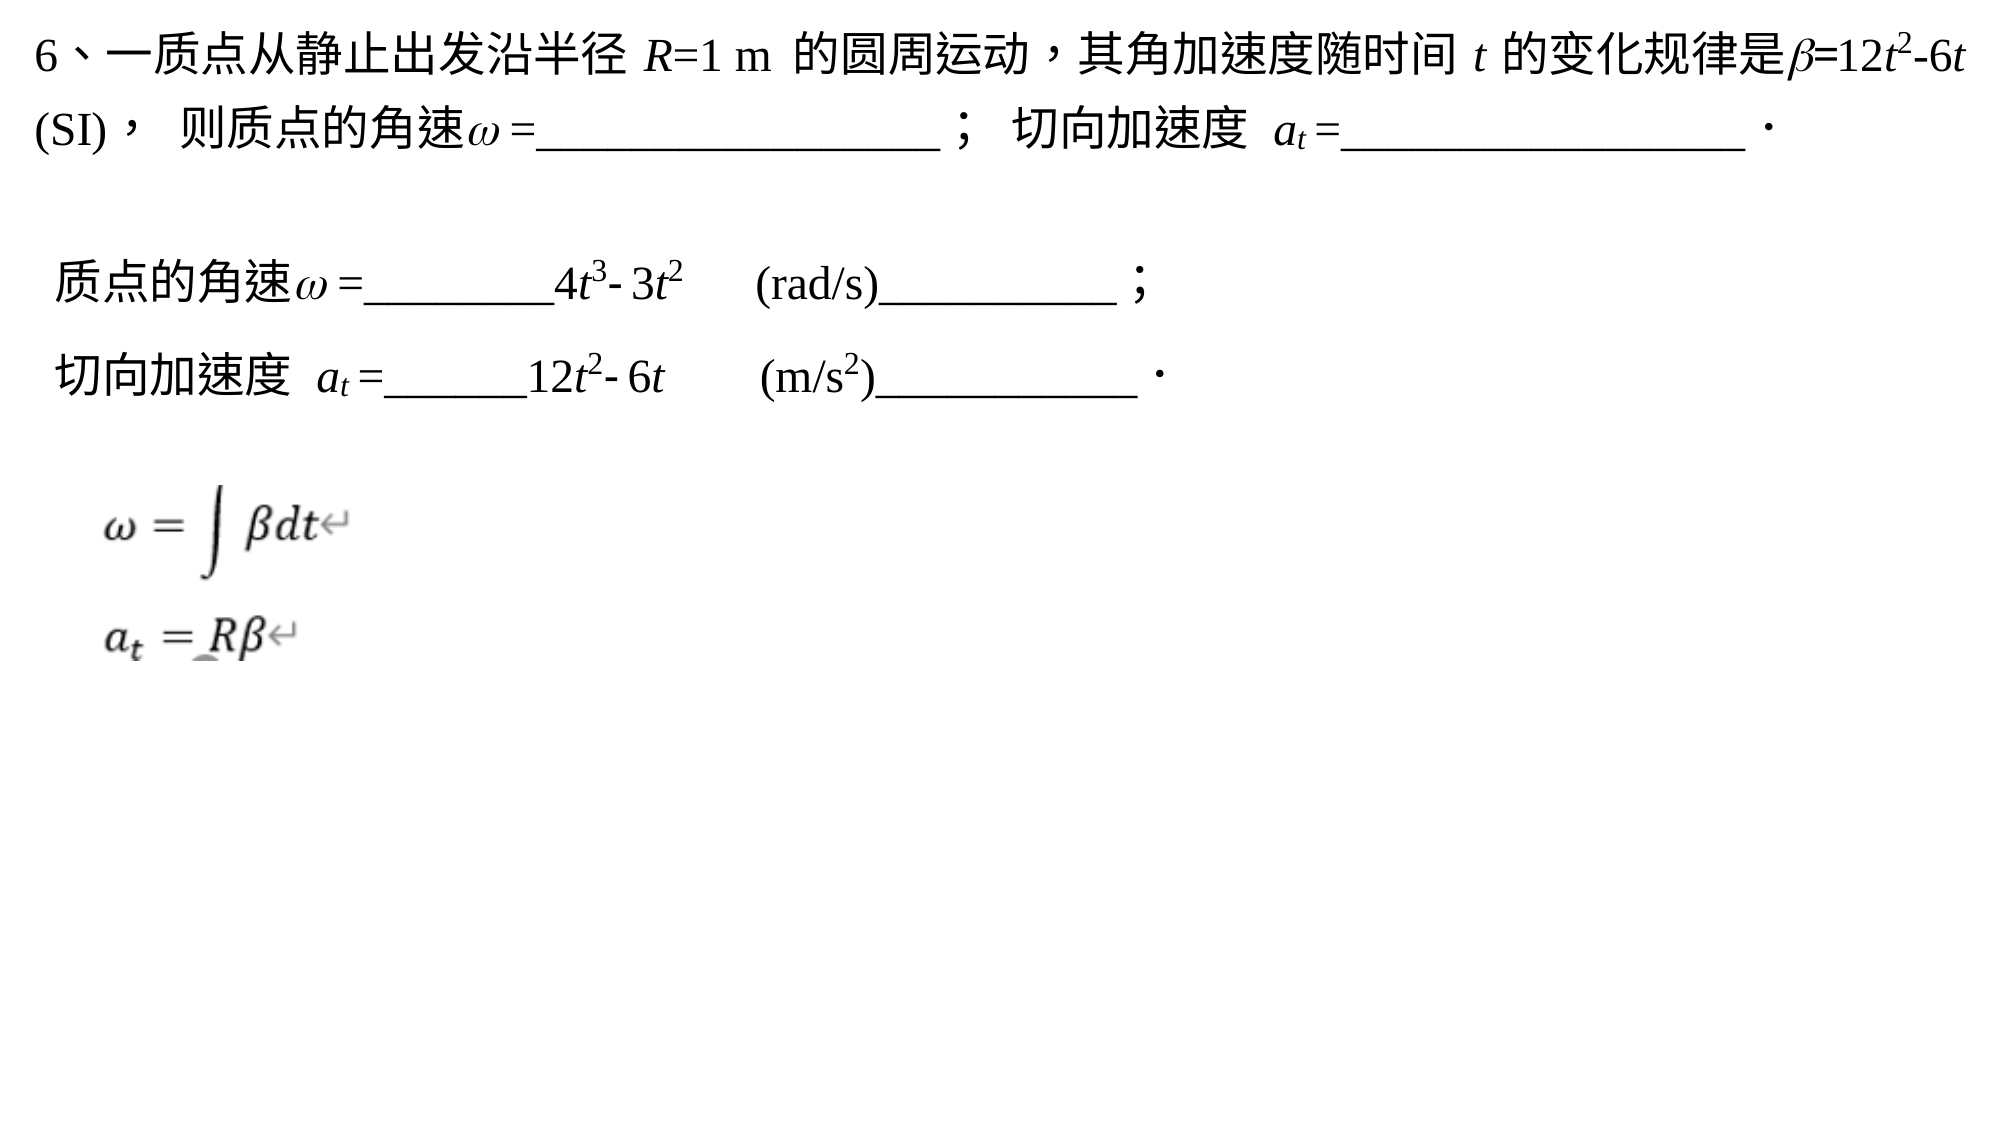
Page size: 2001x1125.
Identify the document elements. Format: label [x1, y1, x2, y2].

picture [34, 23, 1966, 172]
picture [21, 485, 399, 661]
picture [54, 251, 1987, 407]
